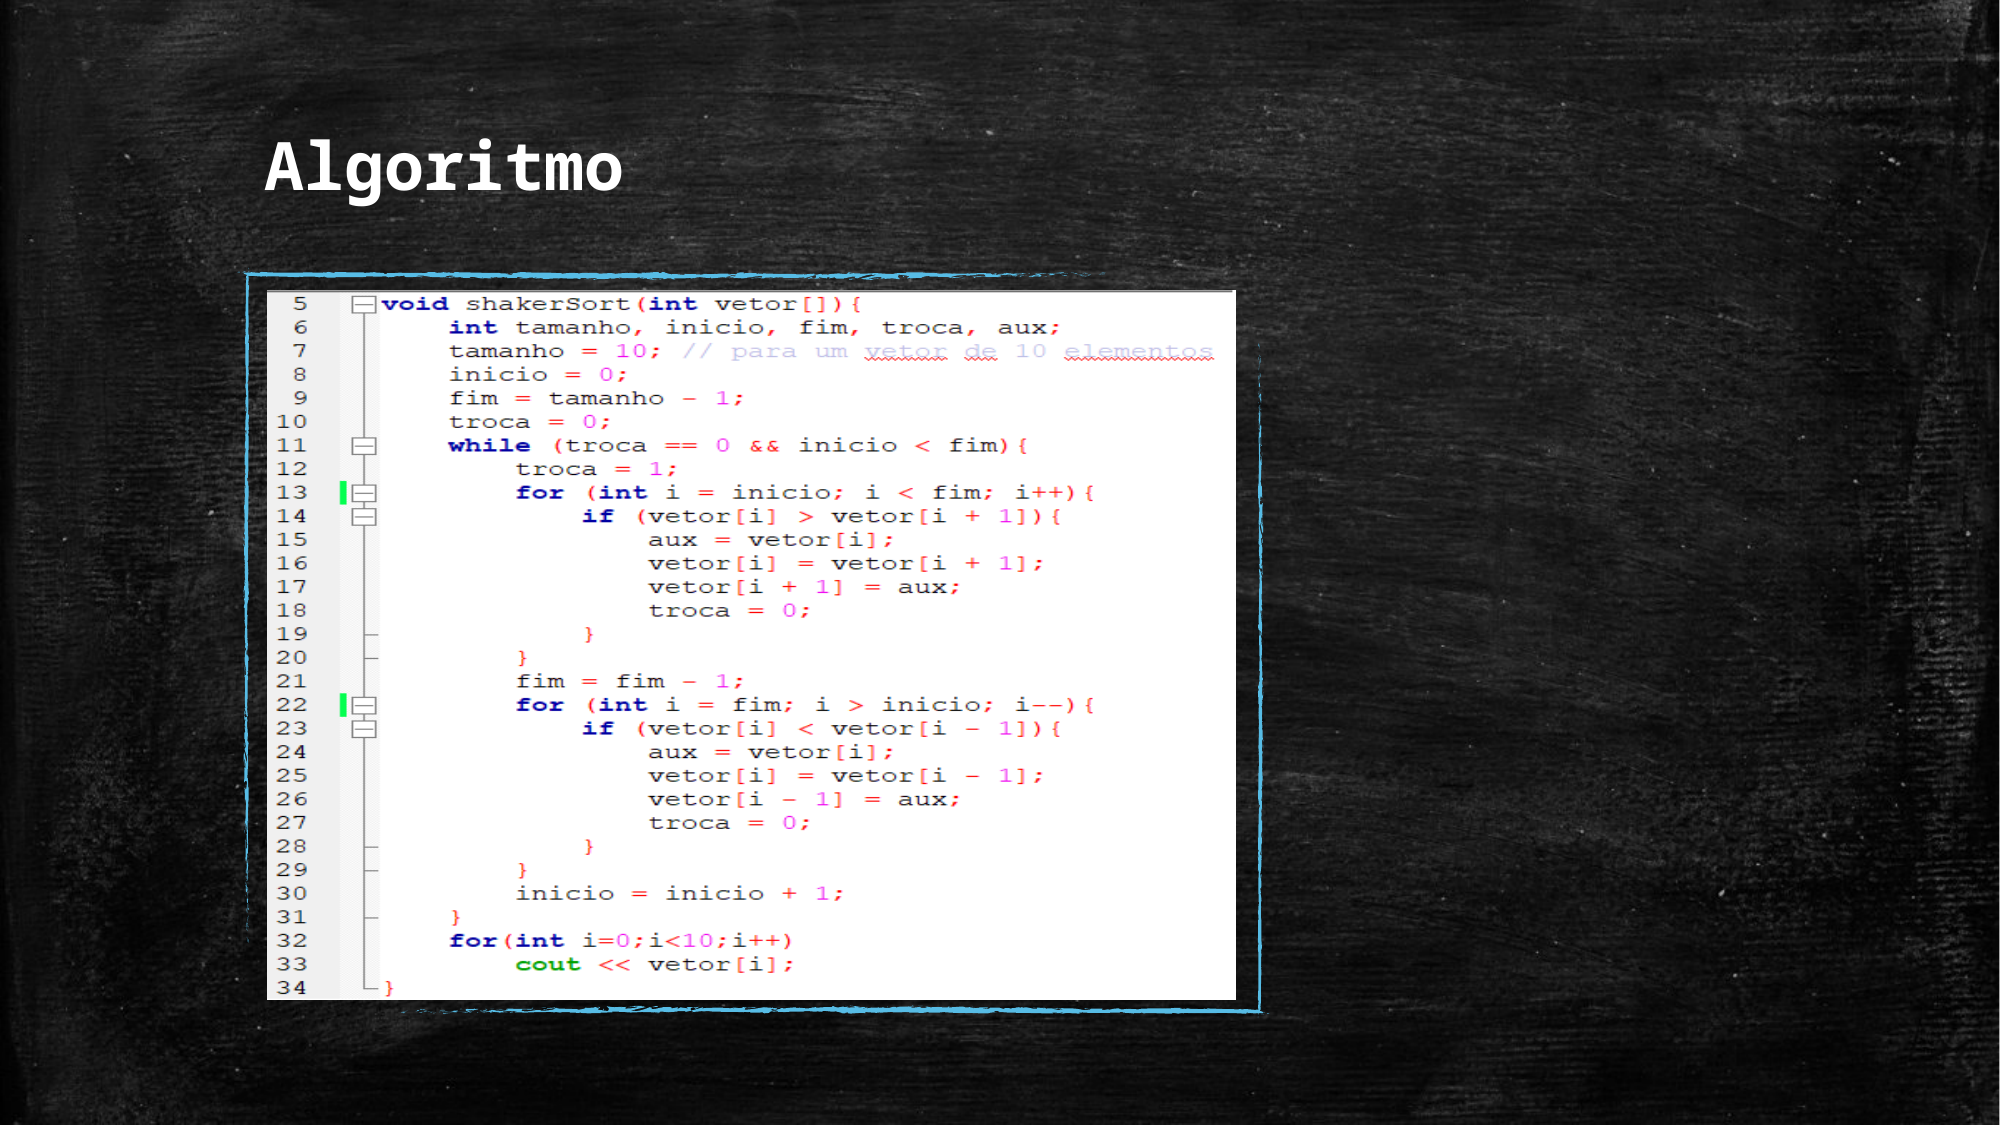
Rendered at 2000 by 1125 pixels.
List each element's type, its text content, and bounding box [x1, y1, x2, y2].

title Algoritmo [249, 45, 1750, 213]
picture [267, 290, 1236, 1000]
